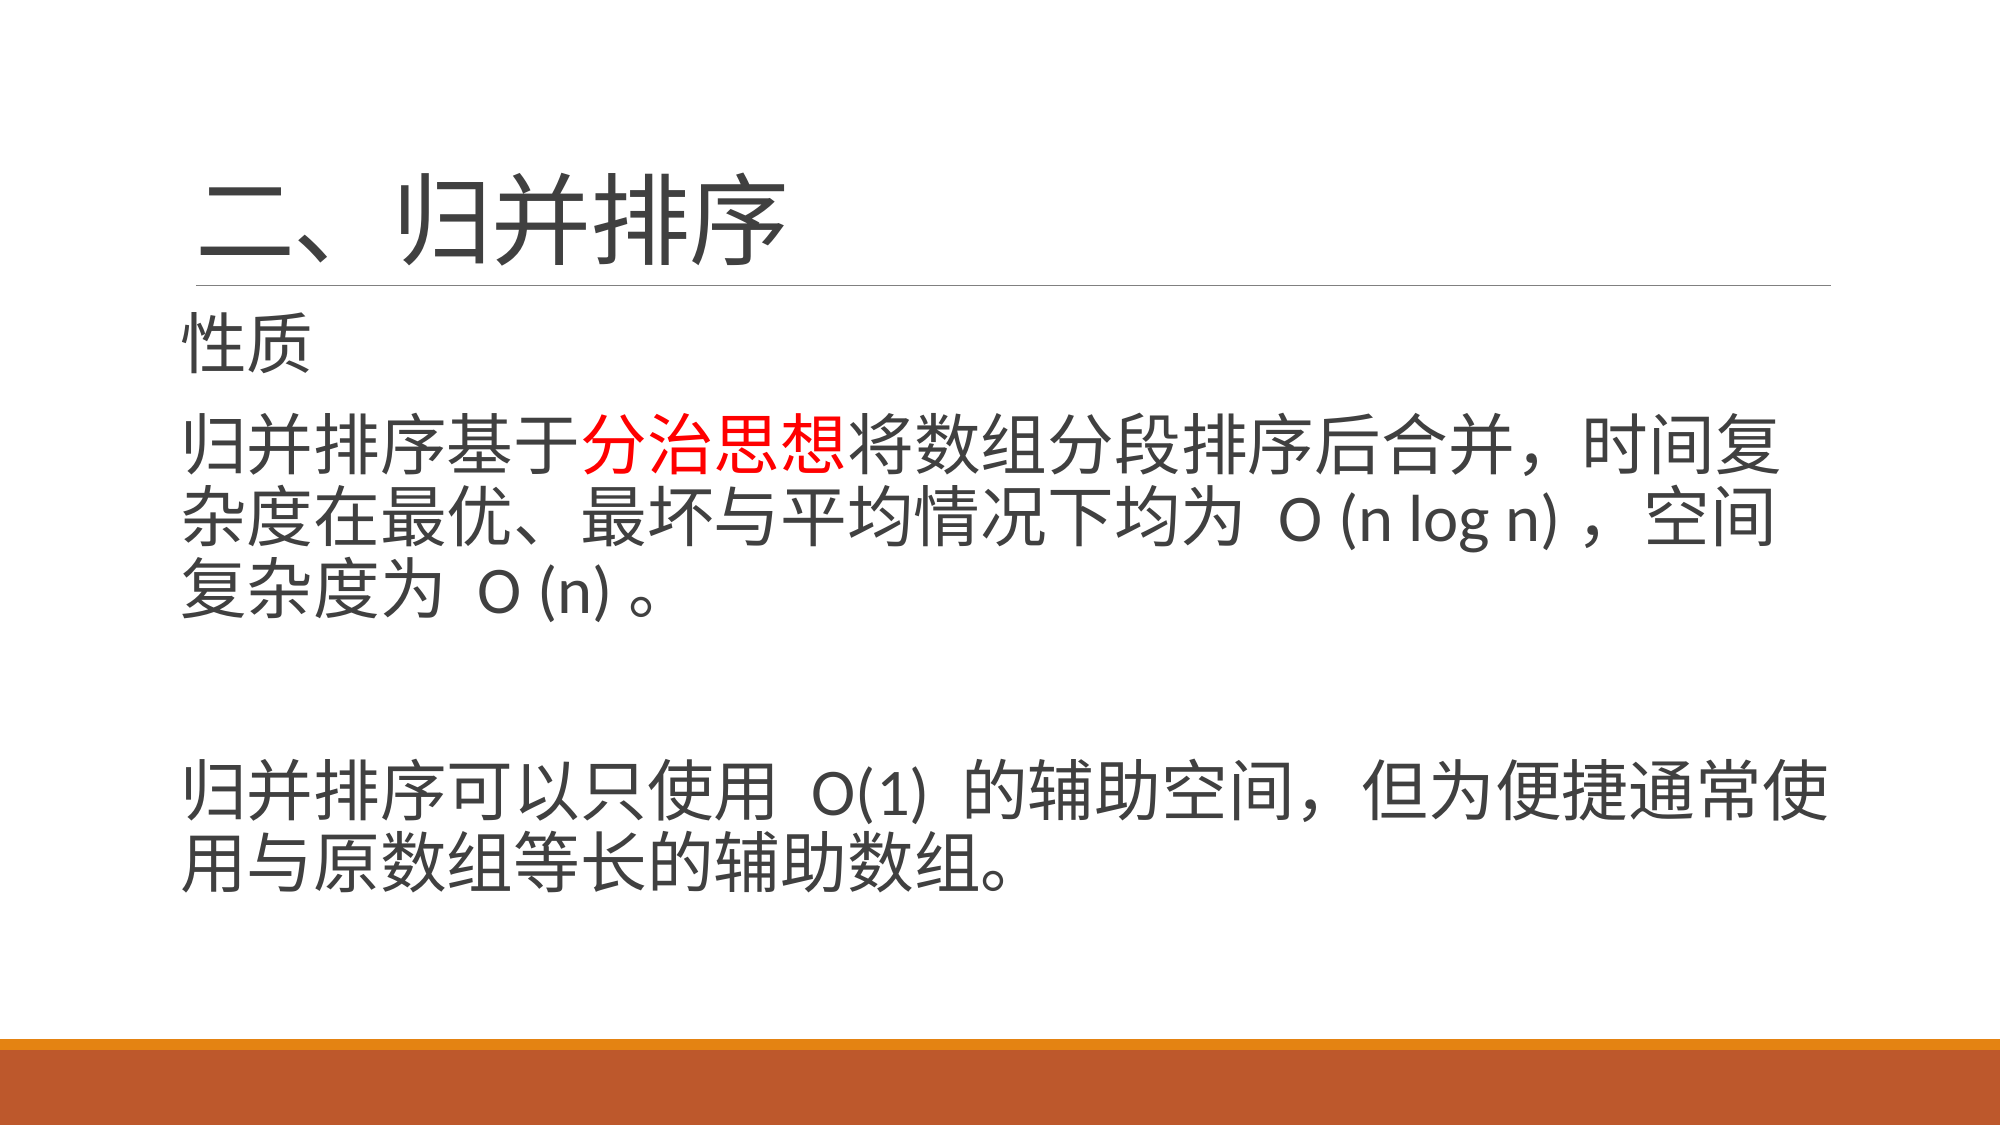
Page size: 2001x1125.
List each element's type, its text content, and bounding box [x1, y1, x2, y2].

list 性质 归并排序基于分治思想将数组分段排序后合并，时间复杂度在最优、最坏与平均情况下均为 O (n log n)，空间复杂度为 O (n)。 归并排序可以只使用 O(1) 的辅助空间，但为便捷通常使用与原数组等长的辅助数组。 [179, 302, 1830, 963]
title 二、归并排序 [180, 47, 1830, 285]
